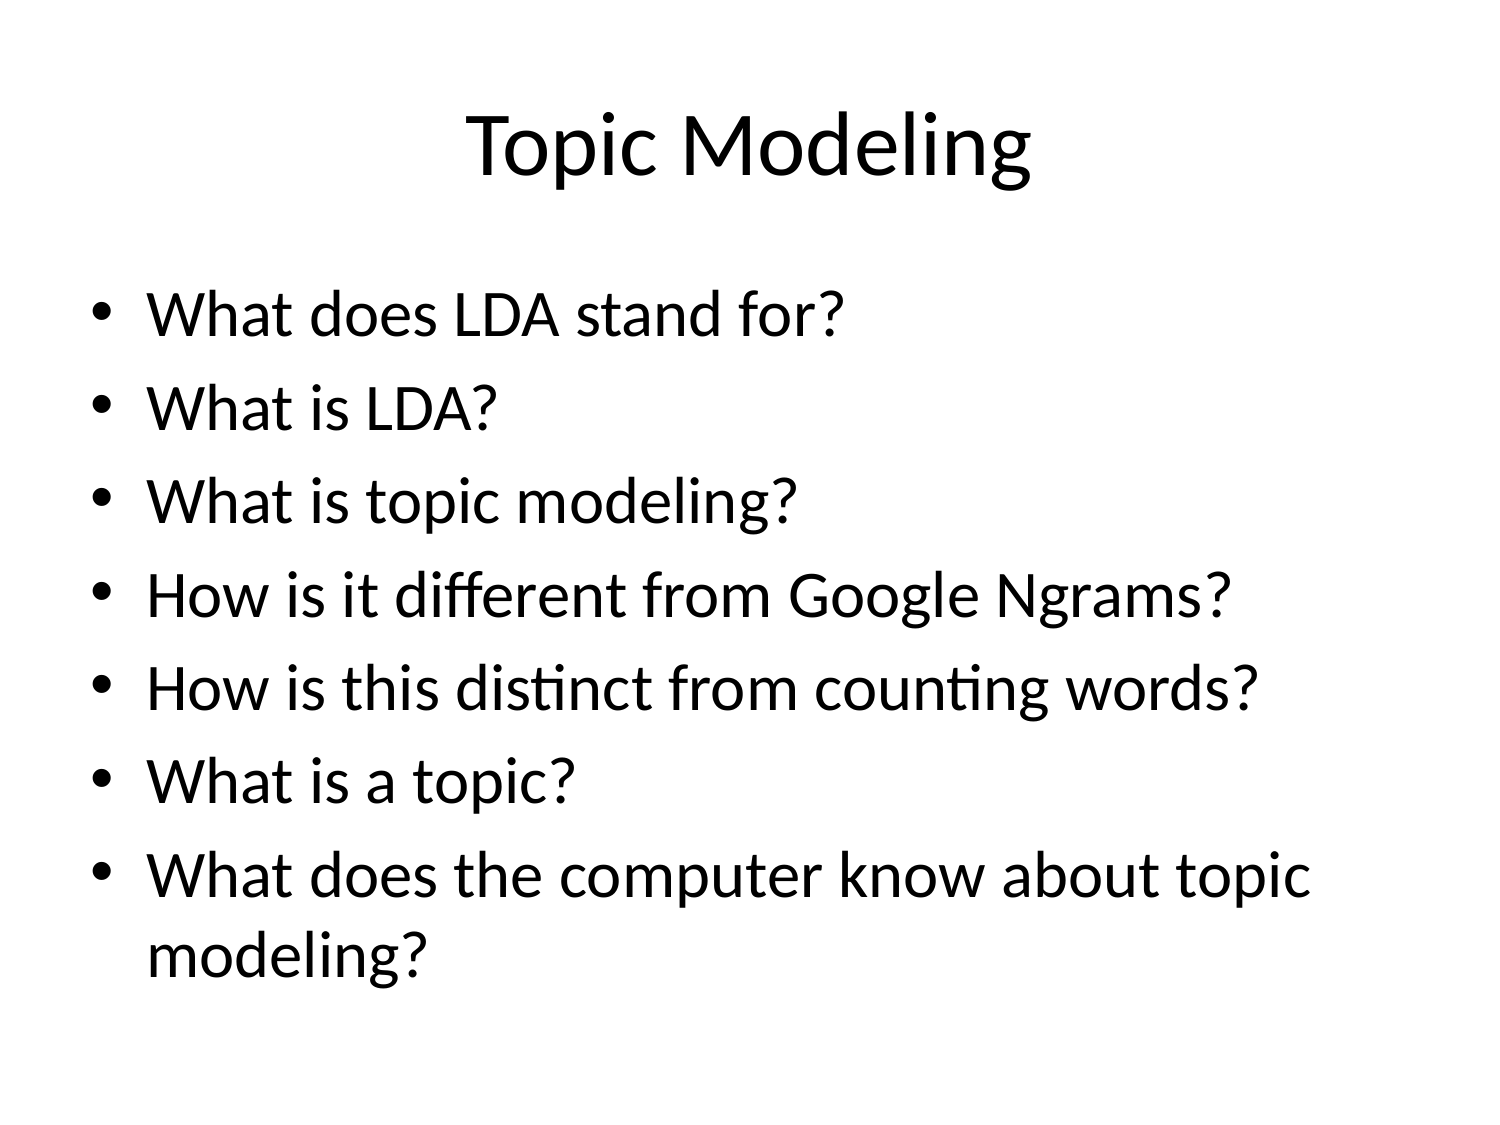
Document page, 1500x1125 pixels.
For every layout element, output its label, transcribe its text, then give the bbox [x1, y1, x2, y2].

title Topic Modeling [75, 45, 1425, 233]
list What does LDA stand for? What is LDA? What is topic modeling? How is it different from Google Ngrams? How is this distinct from counting words? What is a topic? What does the computer know about topic modeling? [75, 262, 1425, 1005]
